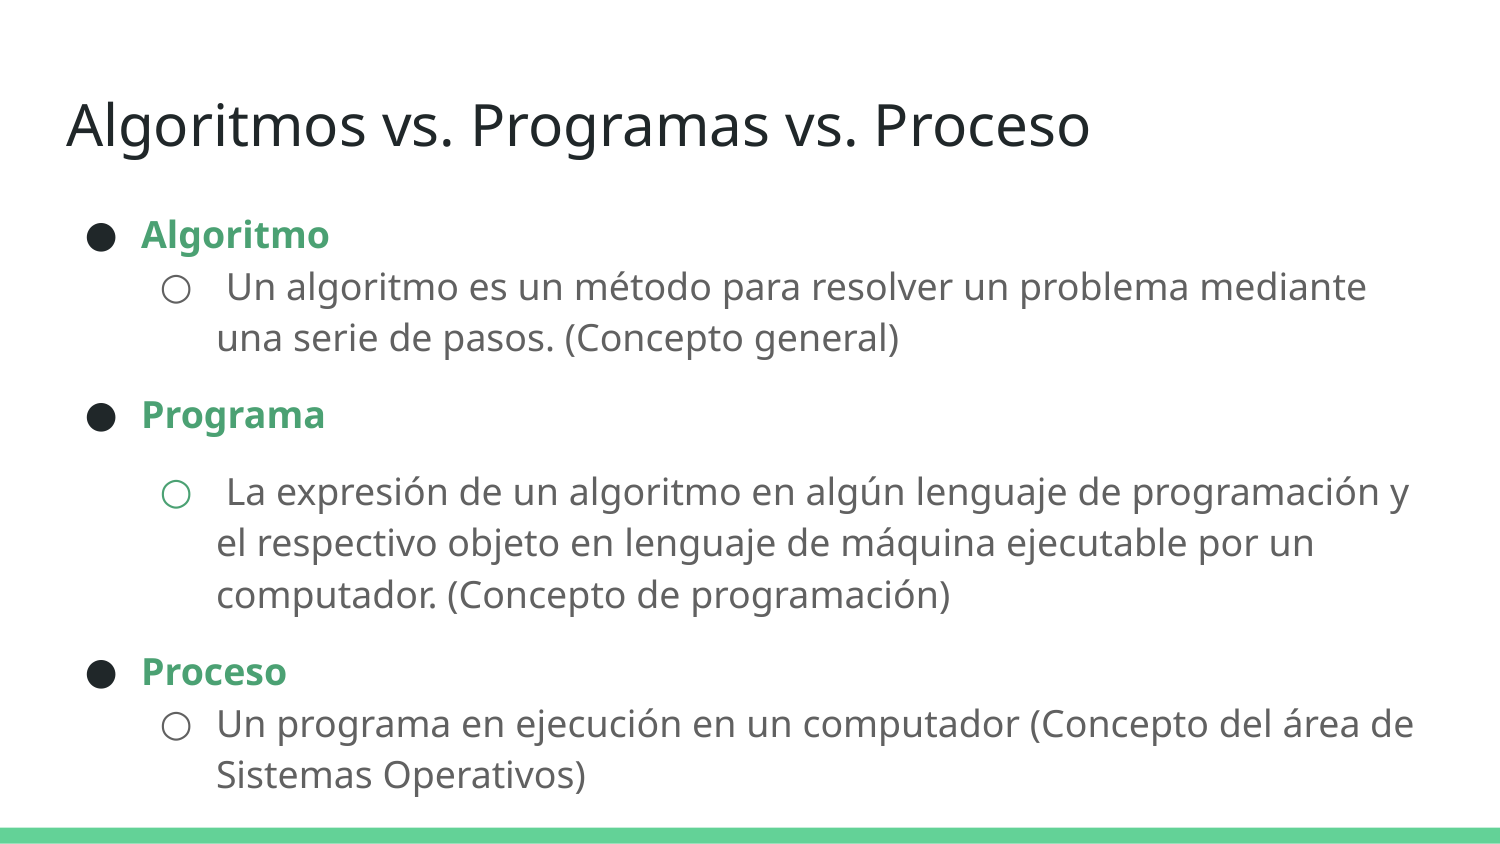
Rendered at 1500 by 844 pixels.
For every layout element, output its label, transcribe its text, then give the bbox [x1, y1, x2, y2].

title Algoritmos vs. Programas vs. Proceso [51, 72, 1449, 167]
list Algoritmo Un algoritmo es un método para resolver un problema mediante una serie de pasos. (Concepto general) Programa La expresión de un algoritmo en algún lenguaje de programación y el respectivo objeto en lenguaje de máquina ejecutable por un computador. (Concepto de programación) Proceso Un programa en ejecución en un computador (Concepto del área de Sistemas Operativos) [51, 189, 1449, 844]
